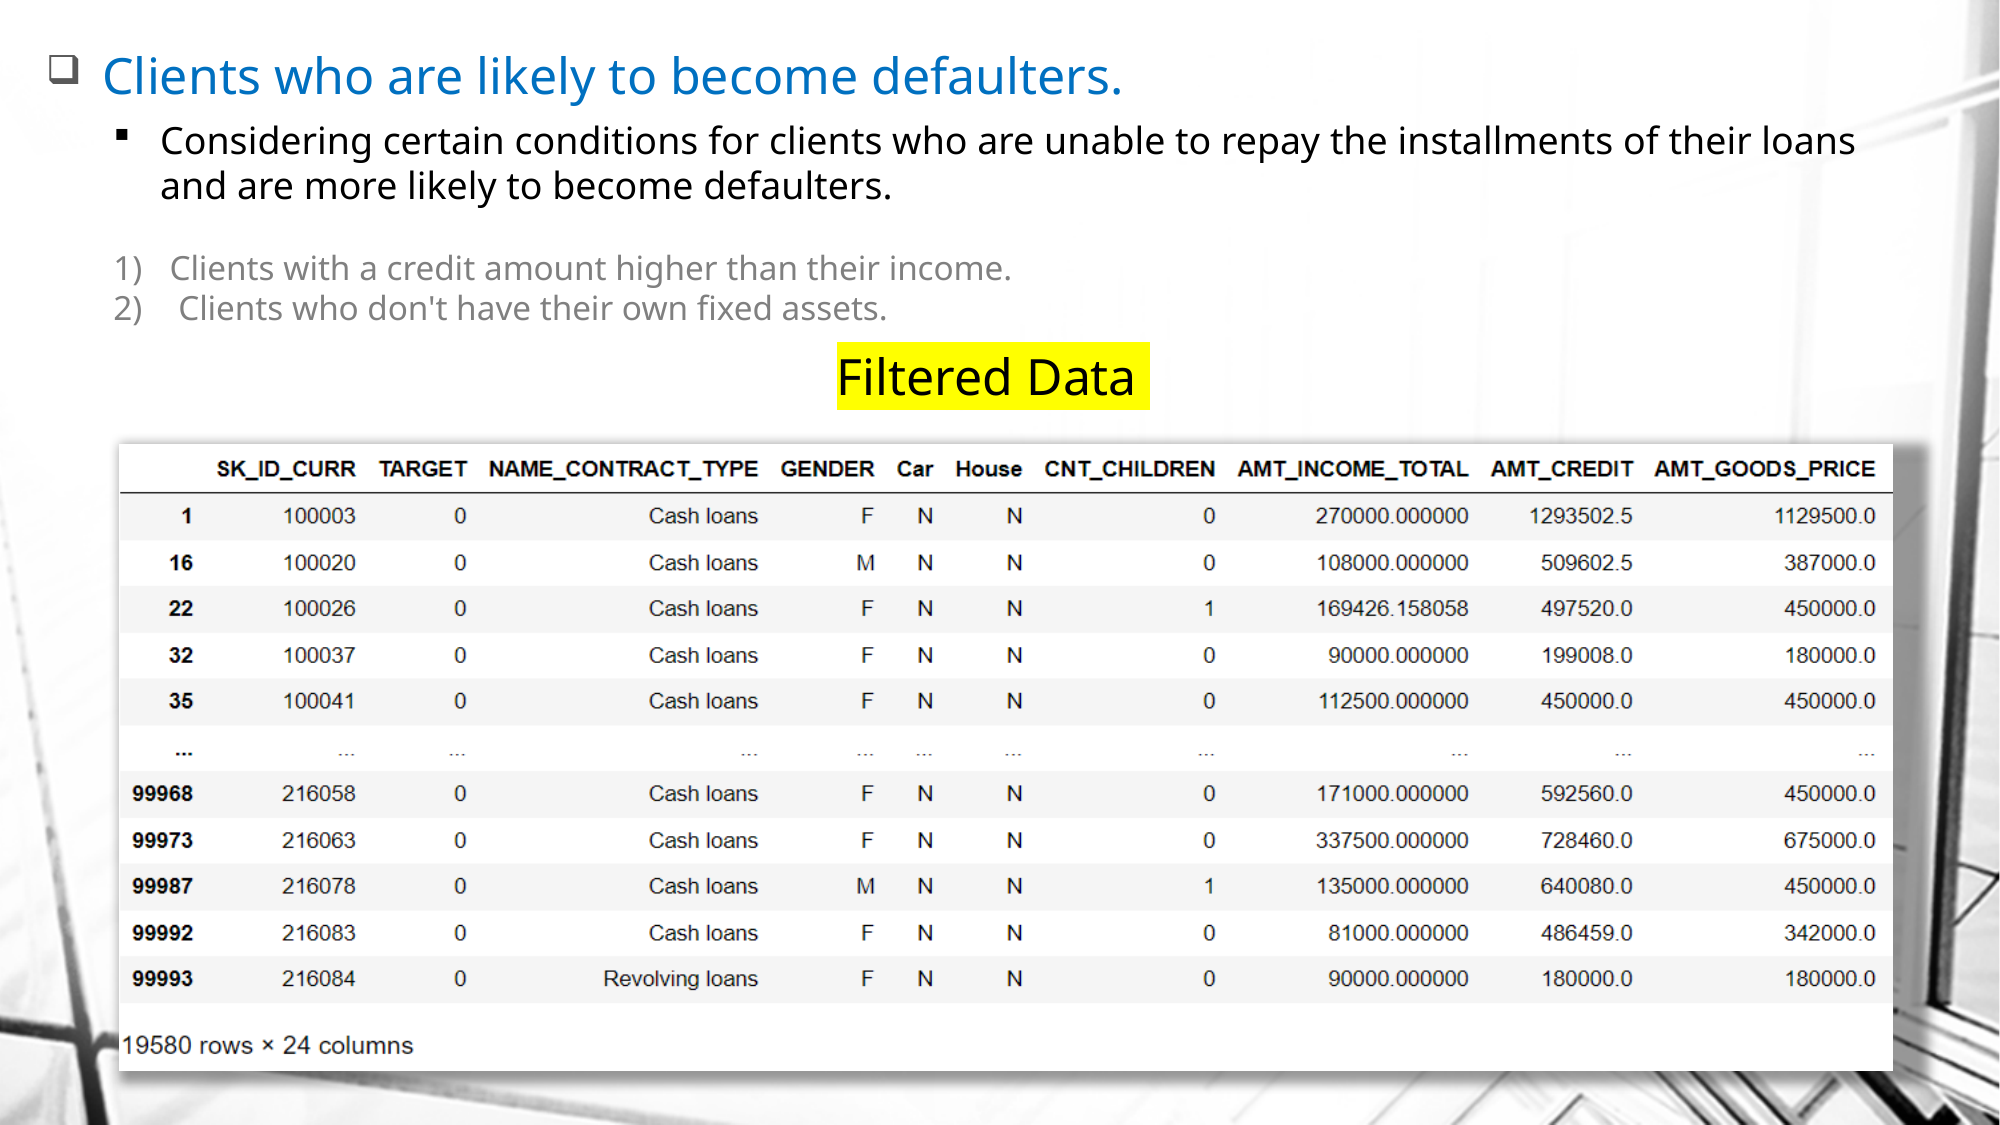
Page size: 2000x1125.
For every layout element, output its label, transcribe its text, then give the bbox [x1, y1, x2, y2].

list Clients who are likely to become defaulters. [31, 42, 1331, 114]
picture [0, 0, 2000, 1125]
text_box Filtered Data [745, 337, 1242, 413]
text_box Considering certain conditions for clients who are unable to repay the installments of their loans and are more likely to become defaulters. Clients with a credit amount higher than their income. Clients who don't have their own fixed assets. [98, 109, 1889, 335]
